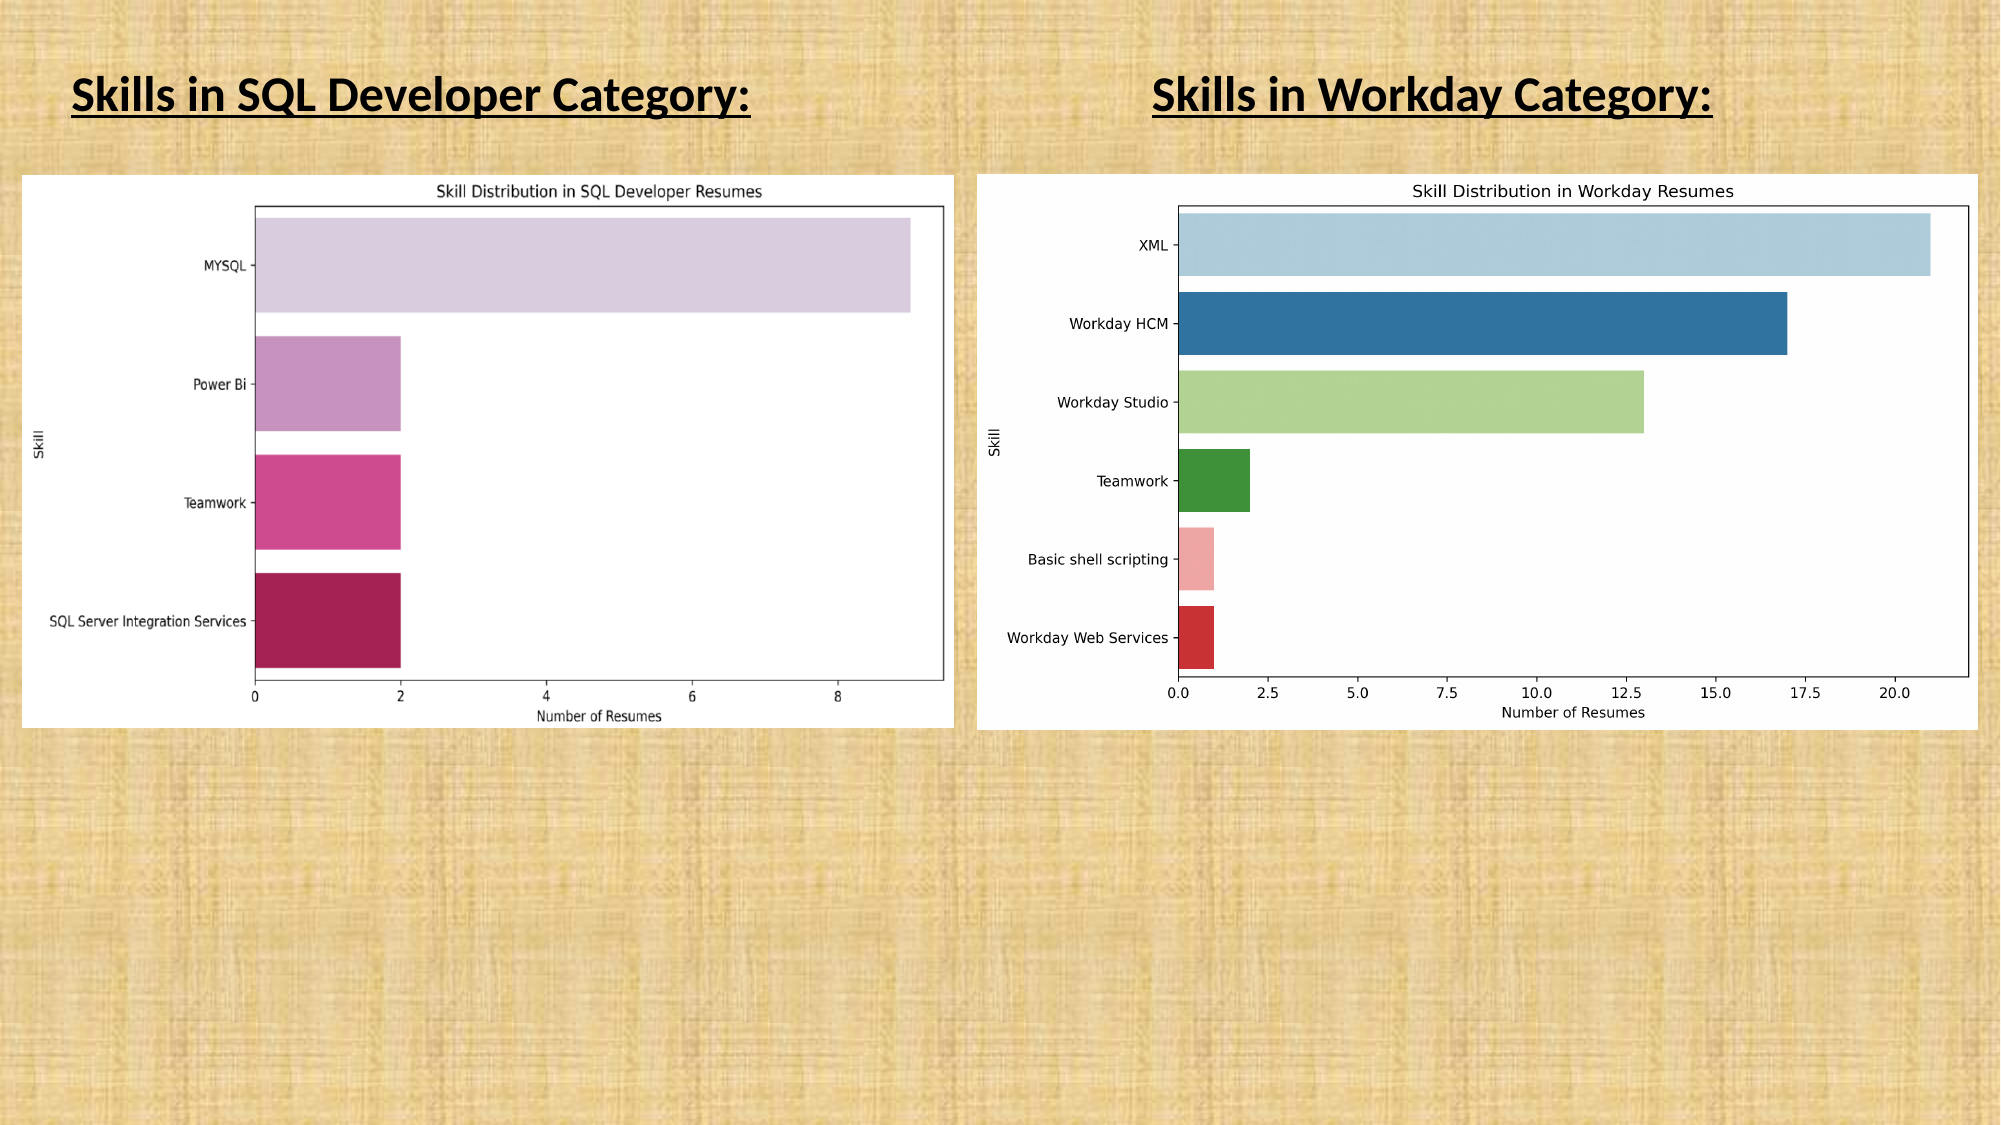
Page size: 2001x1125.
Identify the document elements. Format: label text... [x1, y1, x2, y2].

text_box Skills in Workday Category: [1137, 53, 1821, 129]
text_box Skills in SQL Developer Category: [56, 53, 792, 129]
picture [0, 0, 2001, 1125]
